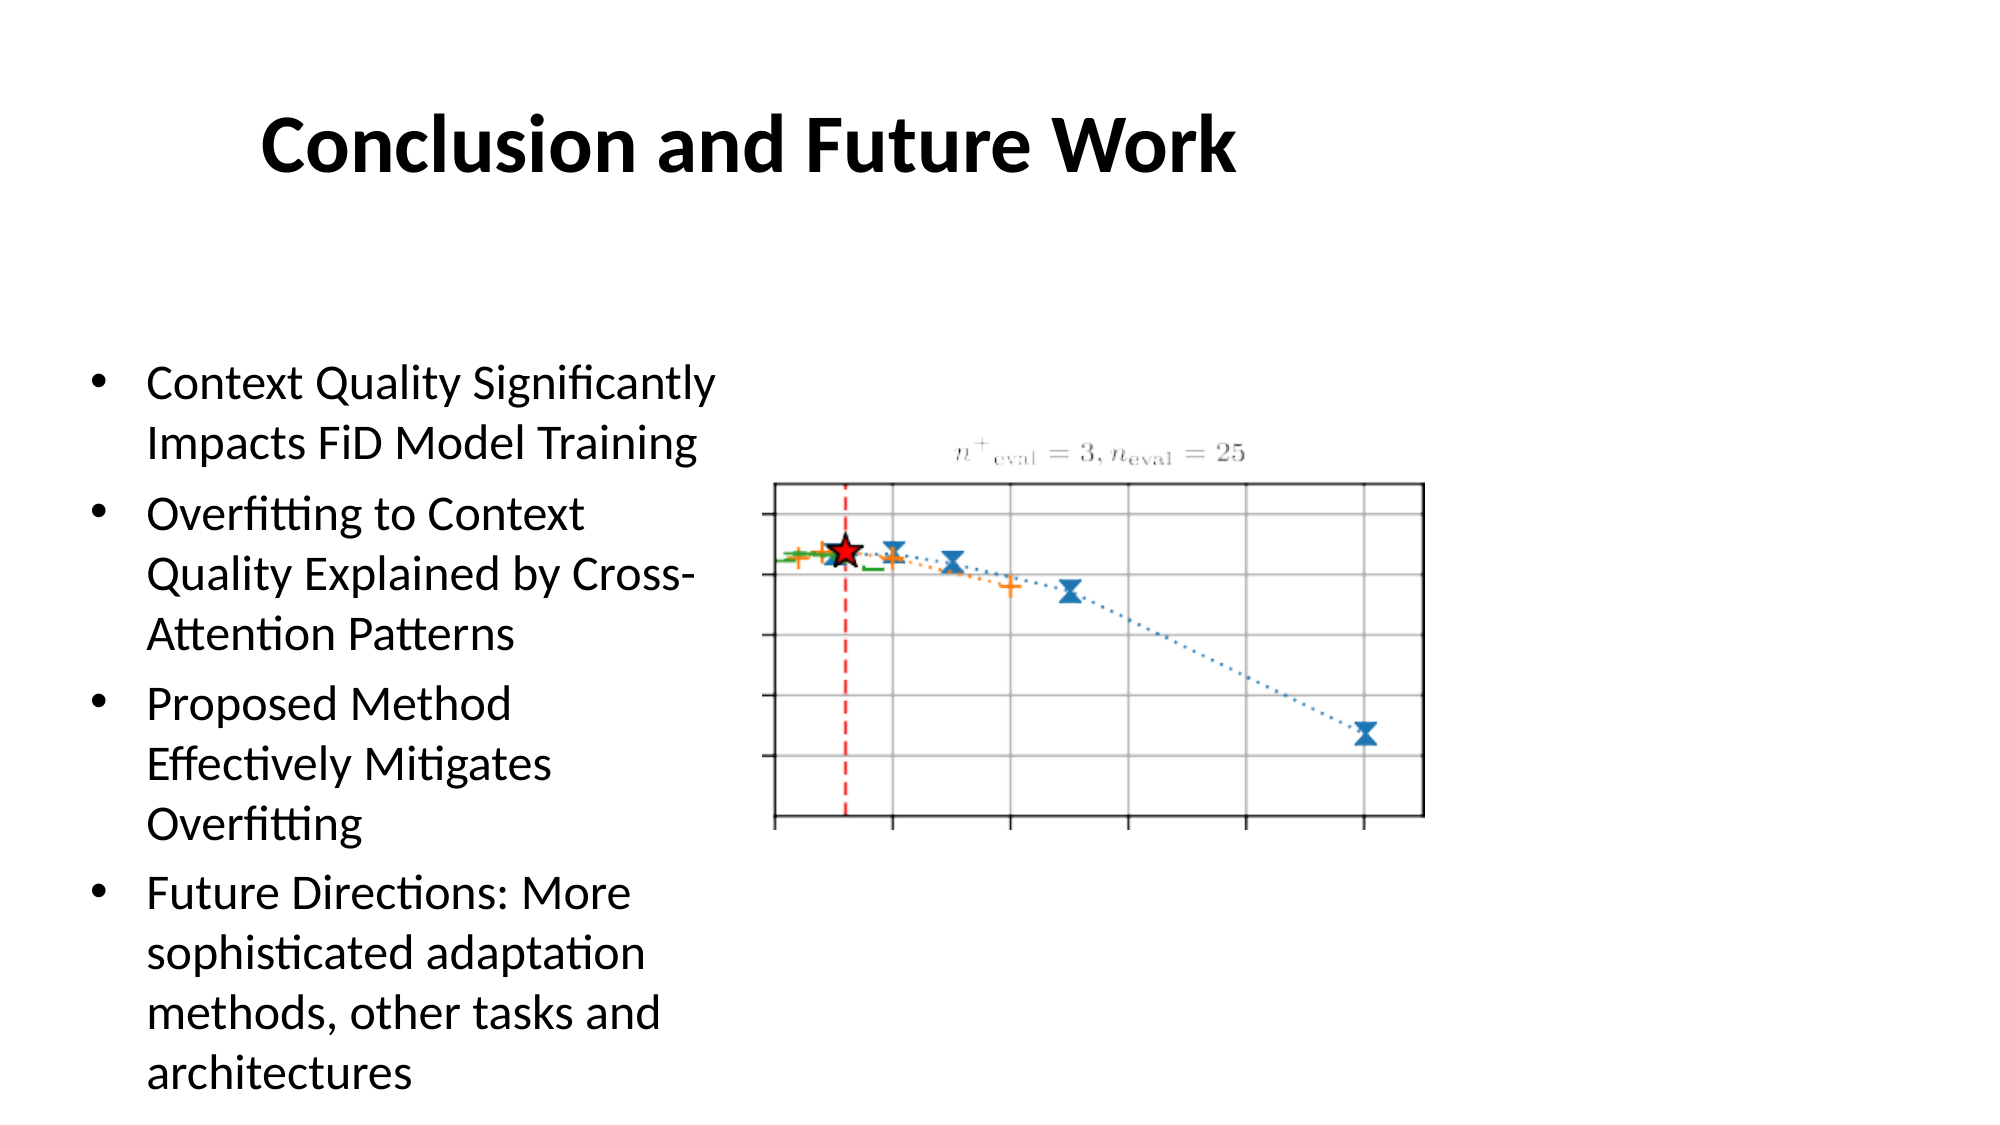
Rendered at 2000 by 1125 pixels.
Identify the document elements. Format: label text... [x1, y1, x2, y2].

picture [762, 437, 1426, 830]
title Conclusion and Future Work [75, 45, 1425, 233]
list Context Quality Significantly Impacts FiD Model Training Overfitting to Context Quality Explained by Cross-Attention Patterns Proposed Method Effectively Mitigates Overfitting Future Directions: More sophisticated adaptation methods, other tasks and architectures [75, 262, 738, 1005]
